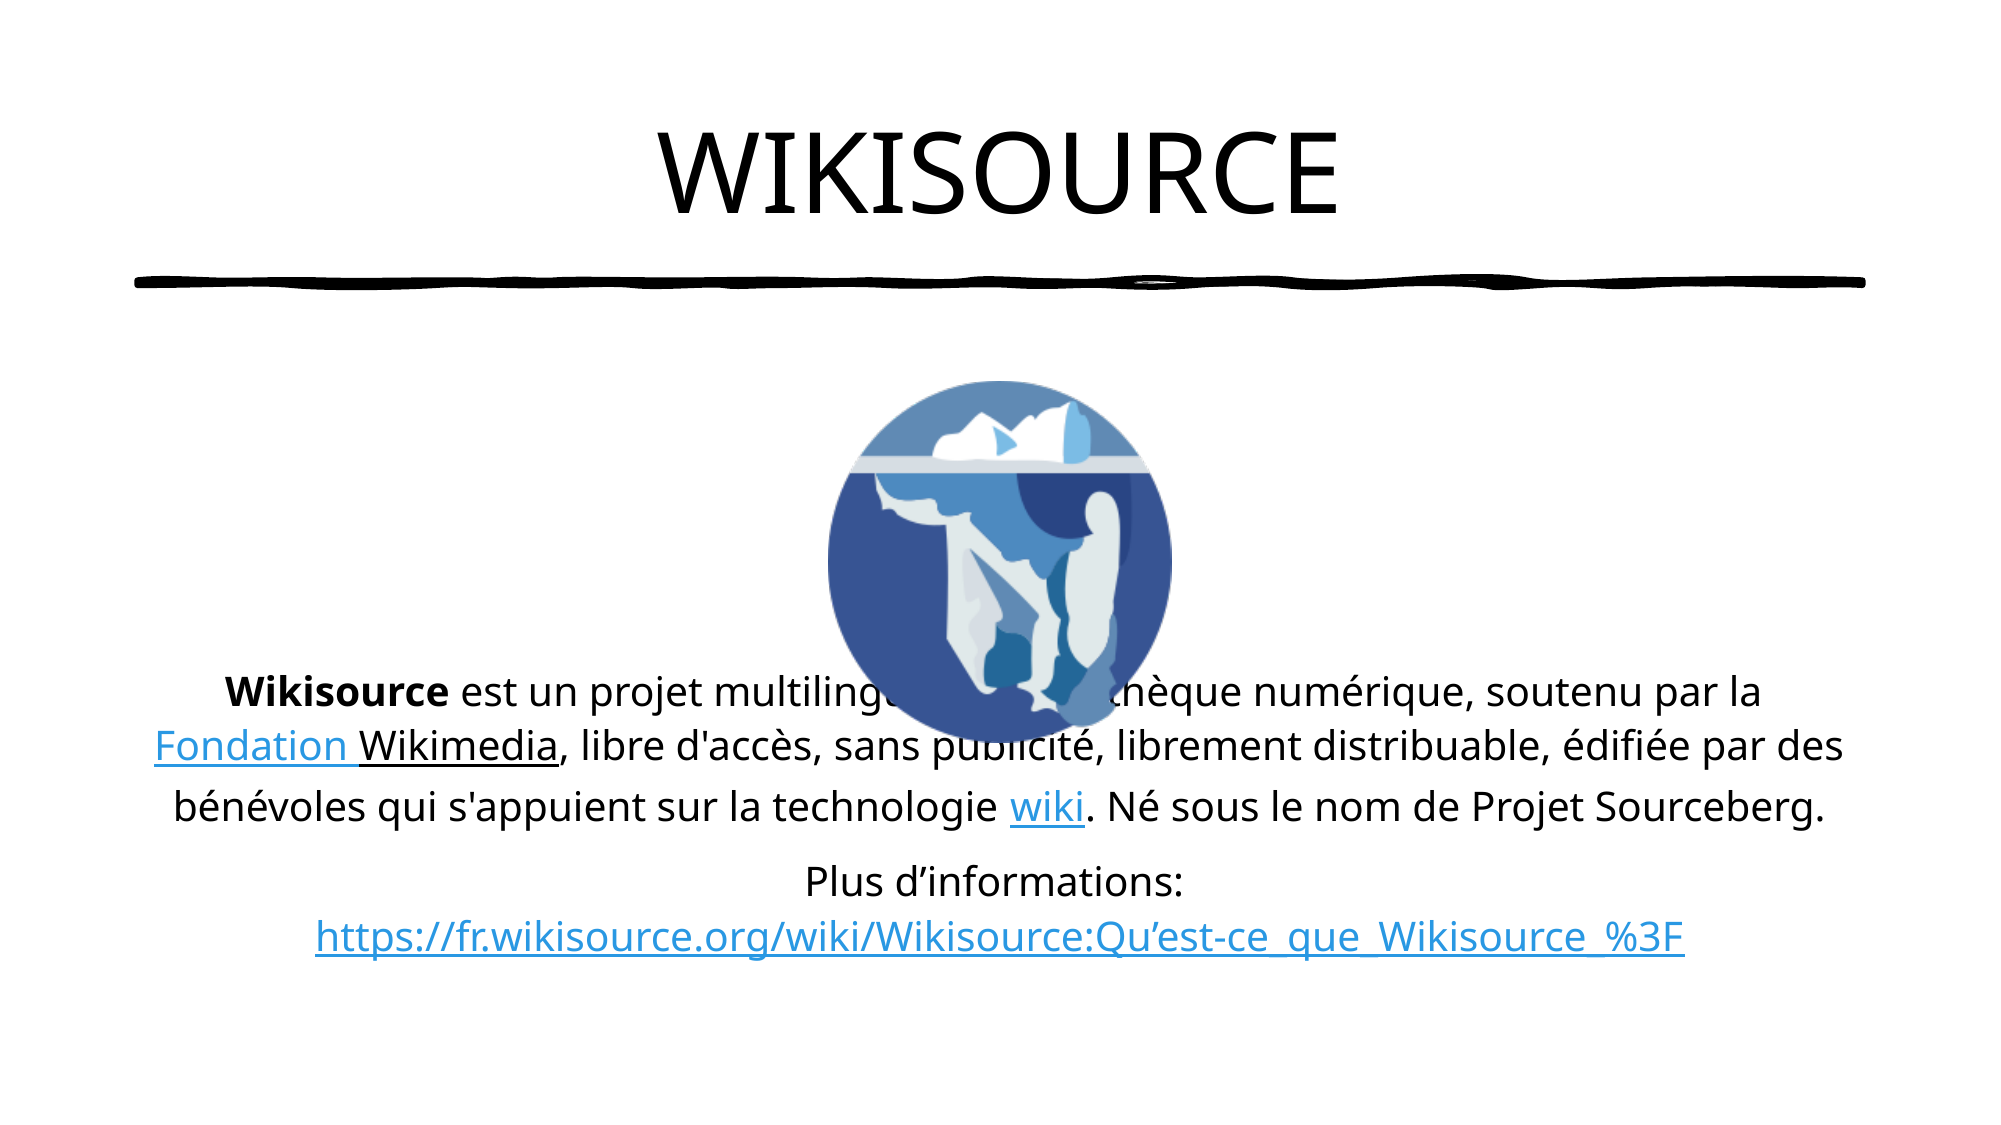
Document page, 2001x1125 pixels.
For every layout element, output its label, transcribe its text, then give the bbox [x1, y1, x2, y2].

title WIKISOURCE [137, 59, 1863, 278]
list Wikisource est un projet multilingue de bibliothèque numérique, soutenu par la Fondation Wikimedia, libre d'accès, sans publicité, librement distribuable, édifiée par des bénévoles qui s'appuient sur la technologie wiki. Né sous le nom de Projet Sourceberg. Plus d’informations: https://fr.wikisource.org/wiki/Wikisource:Qu’est-ce_que_Wikisource_%3F [137, 316, 1863, 1014]
picture [828, 381, 1172, 743]
